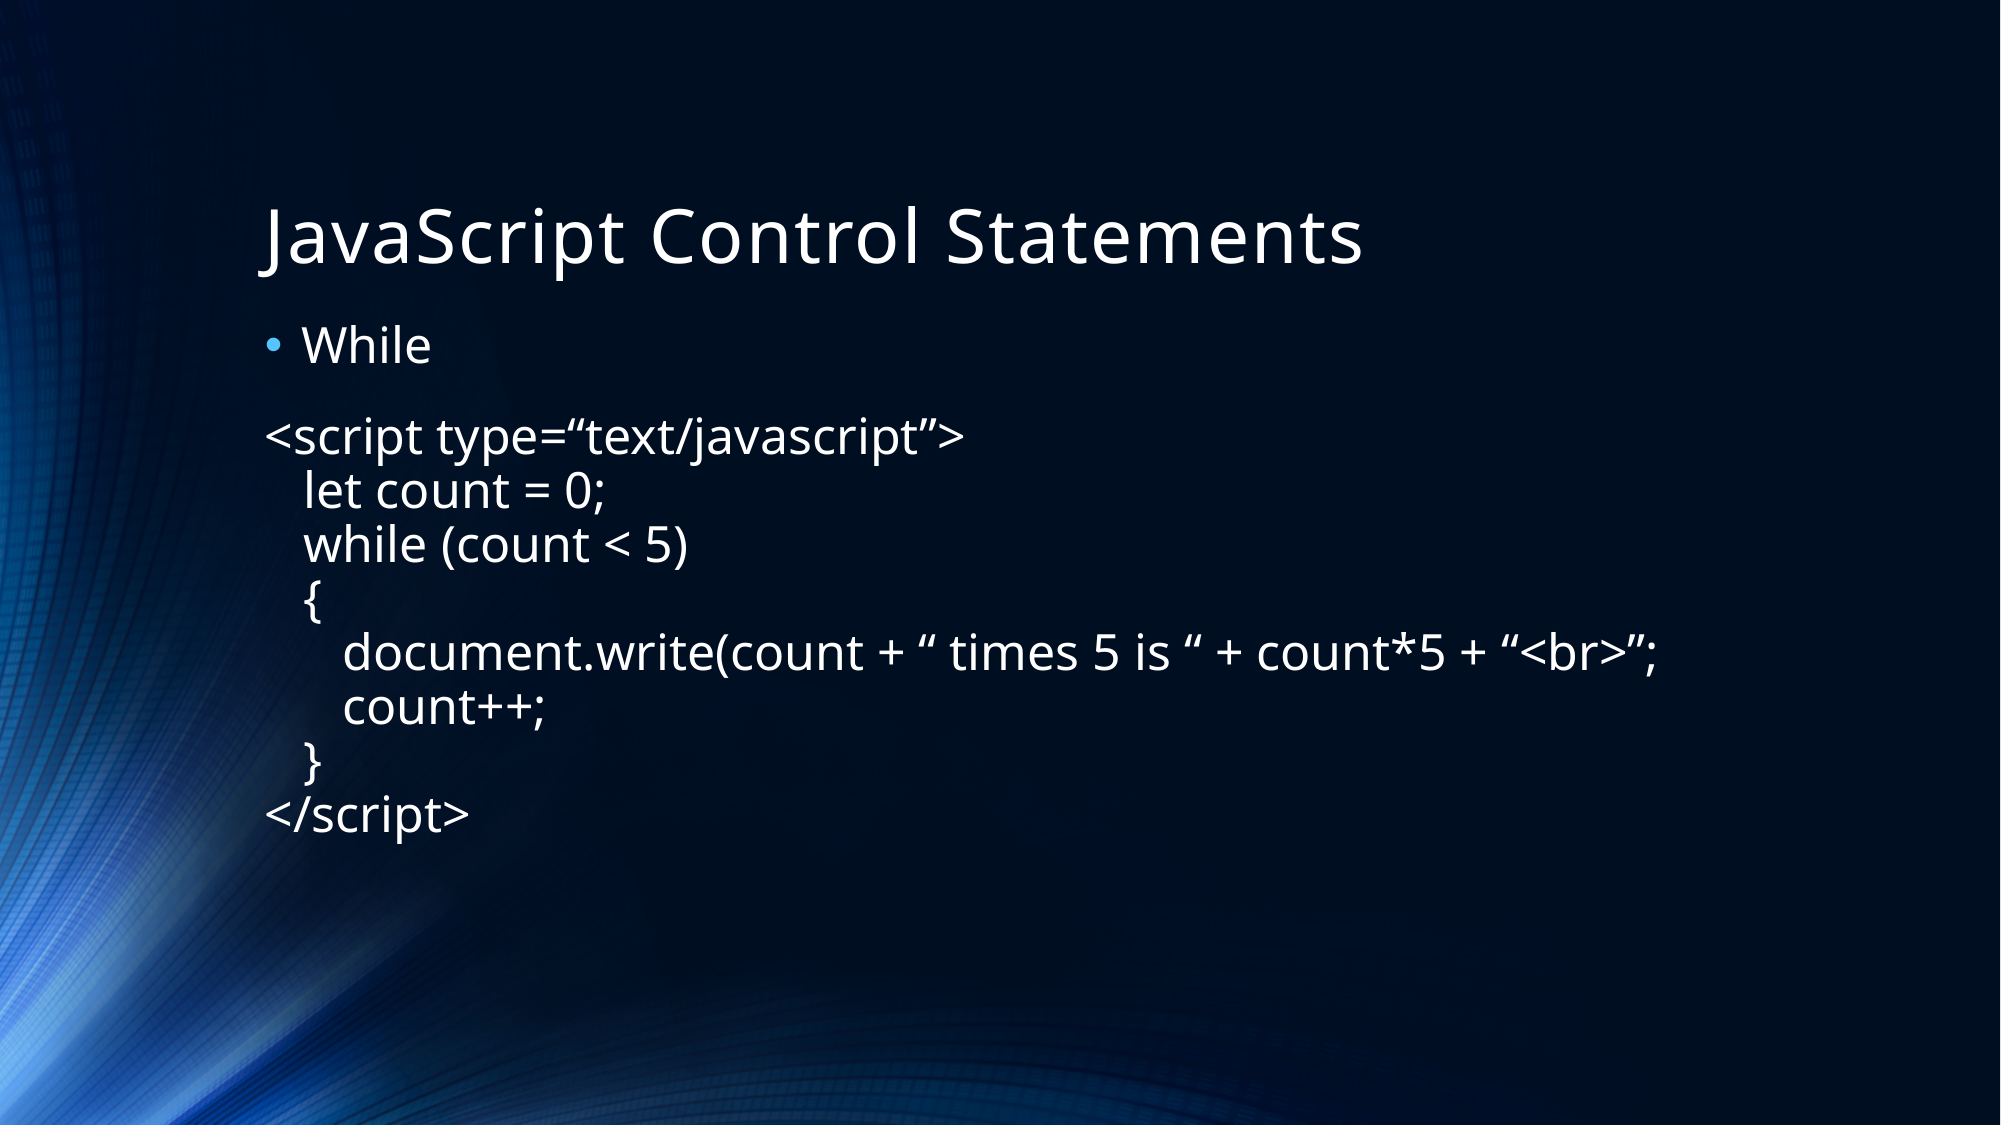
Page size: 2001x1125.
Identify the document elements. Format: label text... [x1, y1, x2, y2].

list While <script type=“text/javascript”> let count = 0; while (count < 5) { document.write(count + “ times 5 is “ + count*5 + “<br>”; count++; } </script> [249, 312, 1749, 988]
picture [0, 0, 2001, 1125]
title JavaScript Control Statements [249, 62, 1751, 288]
